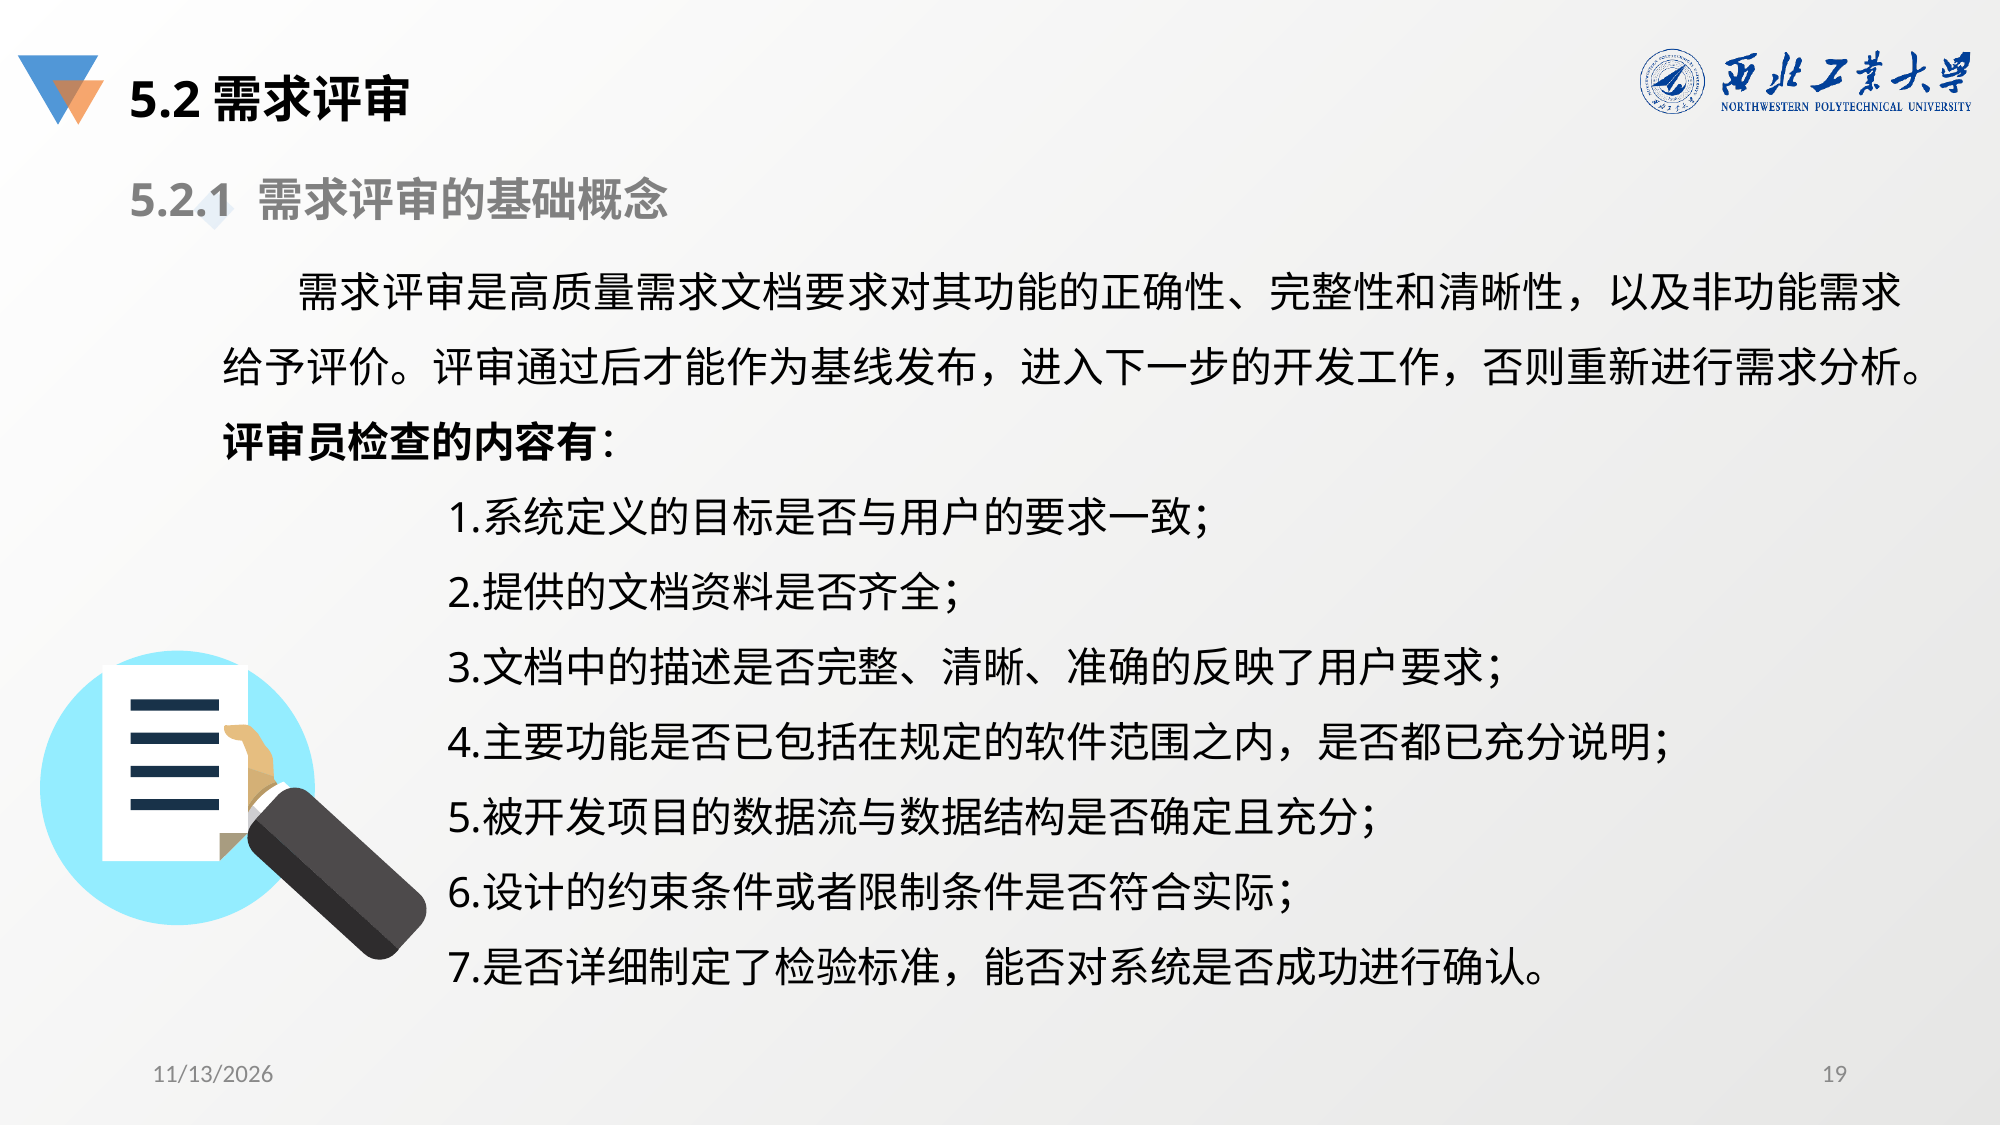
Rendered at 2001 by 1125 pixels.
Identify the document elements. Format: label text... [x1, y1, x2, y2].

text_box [40, 650, 429, 963]
slide_number 19 [1412, 1042, 1863, 1103]
text_box [15, 54, 101, 127]
text_box 需求评审是高质量需求文档要求对其功能的正确性、完整性和清晰性，以及非功能需求给予评价。评审通过后才能作为基线发布，进入下一步的开发工作，否则重新进行需求分析。 评审员检查的内容有： 系统定义的目标是否与用户的要求一致； 提供的文档资料是否齐全； 文档中的描述是否完整、清晰、准确的反映了用户要求； 主要功能是否已包括在规定的软件范围之内，是否都已充分说明； 被开发项目的数据流与数据结构是否确定且充分； 设计的约束条件或者限制条件是否符合实际； 是否详细制定了检验标准，能否对系统是否成功进行确认。 [207, 233, 1917, 998]
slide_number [137, 1042, 588, 1103]
picture [1636, 41, 1973, 125]
text_box 5.2.1 需求评审的基础概念 [114, 162, 803, 233]
text_box 5.2需求评审 [114, 60, 619, 136]
text_box [50, 79, 106, 127]
